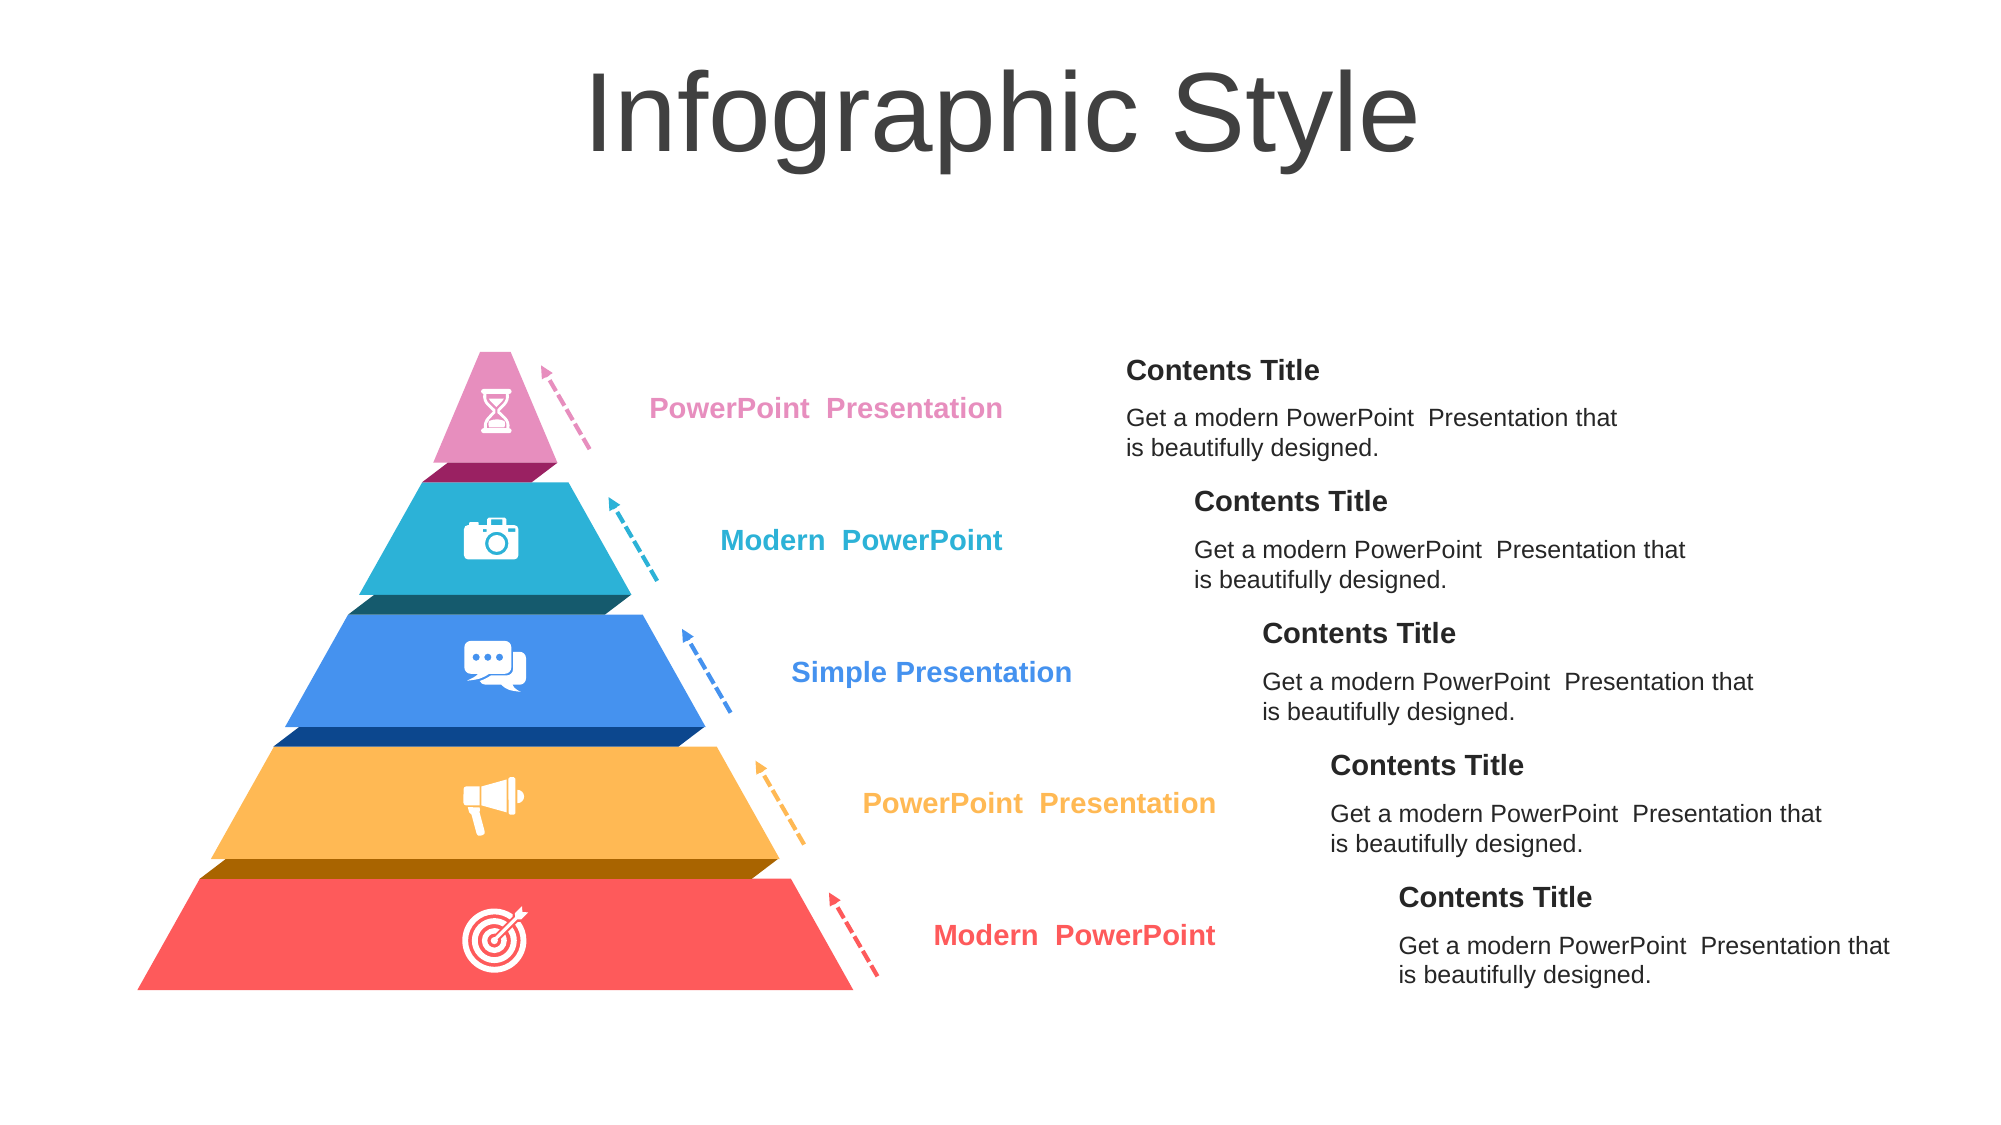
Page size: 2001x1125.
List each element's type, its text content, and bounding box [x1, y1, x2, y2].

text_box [682, 628, 731, 713]
text_box [479, 387, 513, 435]
text_box [196, 858, 781, 880]
text_box [431, 350, 558, 464]
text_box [1383, 871, 1909, 998]
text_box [1315, 739, 1841, 866]
text_box [357, 481, 632, 596]
text_box [461, 903, 531, 974]
text_box [462, 516, 520, 561]
text_box Simple Presentation [776, 645, 1176, 696]
text_box Modern PowerPoint [705, 513, 1105, 564]
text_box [608, 497, 658, 581]
text_box [462, 776, 526, 837]
text_box PowerPoint Presentation [634, 381, 1034, 432]
text_box [418, 461, 561, 484]
text_box [463, 639, 528, 693]
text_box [1179, 475, 1705, 602]
text_box [283, 613, 706, 729]
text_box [1111, 343, 1636, 470]
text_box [541, 365, 590, 450]
text_box [135, 877, 856, 992]
text_box [209, 745, 781, 861]
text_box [1247, 607, 1773, 734]
text_box [270, 725, 708, 748]
text_box PowerPoint Presentation [847, 777, 1248, 828]
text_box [828, 892, 878, 977]
text_box [345, 593, 635, 616]
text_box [755, 760, 805, 845]
text_box Modern PowerPoint [918, 909, 1319, 959]
list Infographic Style [53, 55, 1952, 175]
